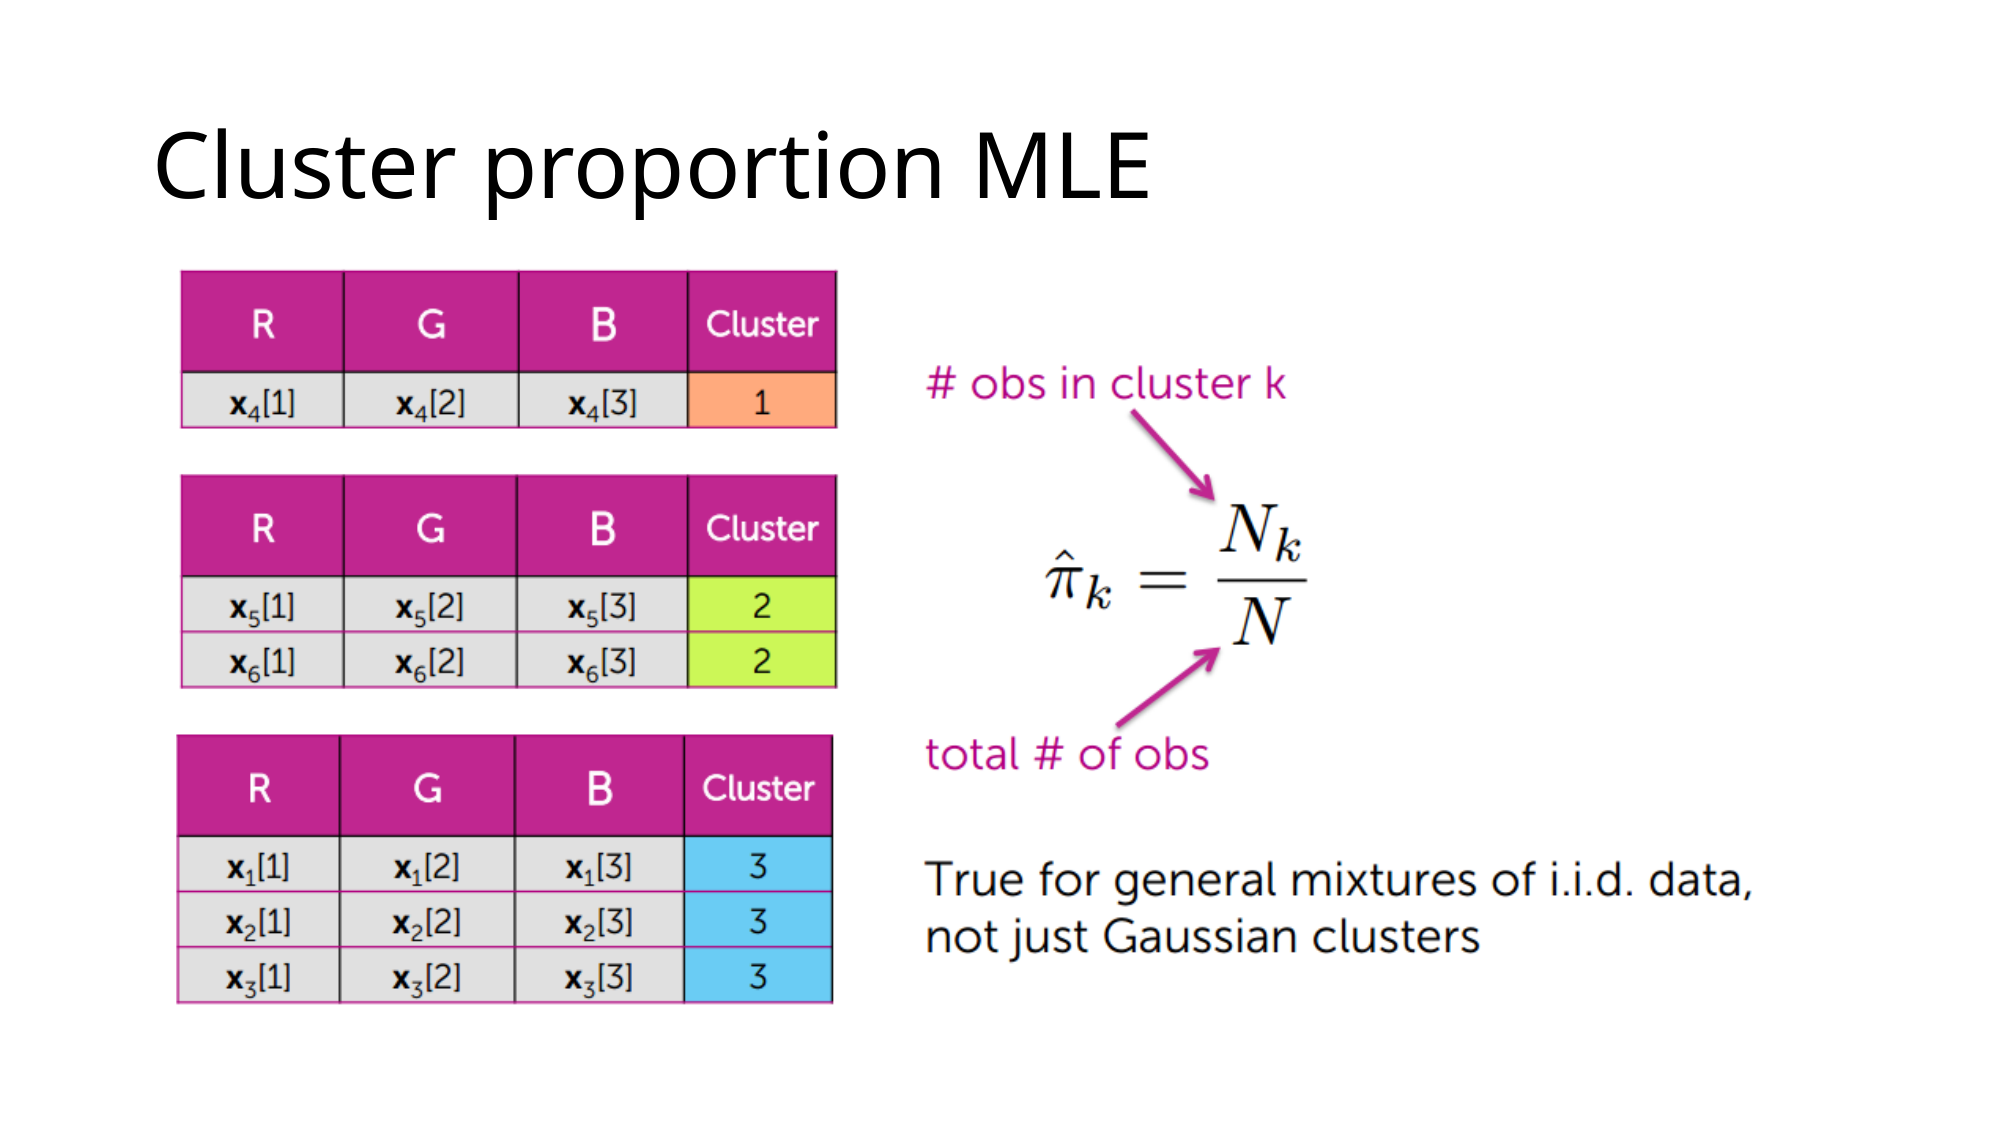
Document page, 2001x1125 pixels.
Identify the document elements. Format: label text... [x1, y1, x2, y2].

title Cluster proportion MLE [137, 59, 1863, 278]
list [164, 260, 1755, 1014]
